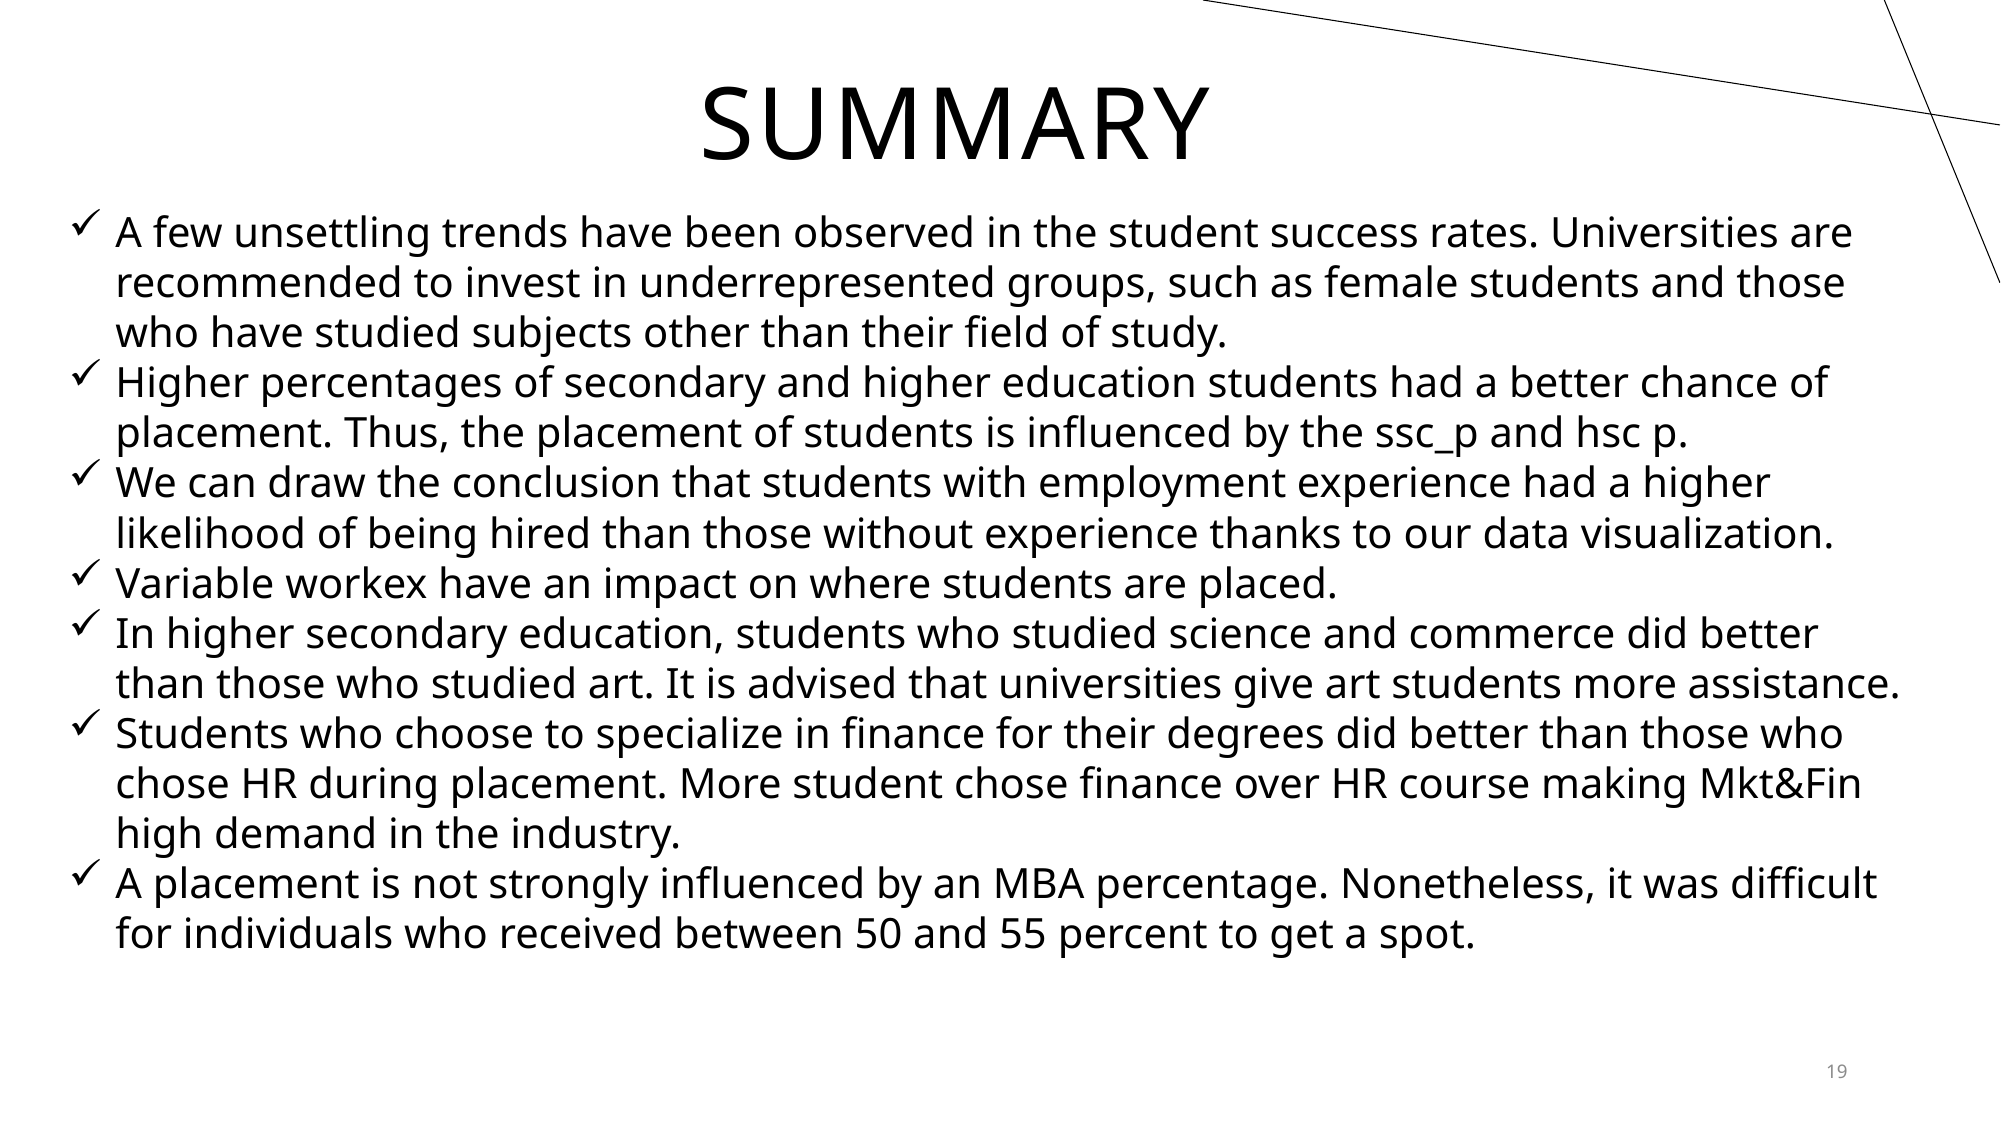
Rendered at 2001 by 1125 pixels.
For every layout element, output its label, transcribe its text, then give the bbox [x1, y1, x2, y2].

title Summary [264, 18, 1647, 198]
text_box A few unsettling trends have been observed in the student success rates. Universities are recommended to invest in underrepresented groups, such as female students and those who have studied subjects other than their field of study. Higher percentages of secondary and higher education students had a better chance of placement. Thus, the placement of students is influenced by the ssc_p and hsc p. We can draw the conclusion that students with employment experience had a higher likelihood of being hired than those without experience thanks to our data visualization. Variable workex have an impact on where students are placed. In higher secondary education, students who studied science and commerce did better than those who studied art. It is advised that universities give art students more assistance. Students who choose to specialize in finance for their degrees did better than those who chose HR during placement. More student chose finance over HR course making Mkt&Fin high demand in the industry. A placement is not strongly influenced by an MBA percentage. Nonetheless, it was difficult for individuals who received between 50 and 55 percent to get a spot. [53, 198, 1924, 964]
slide_number 19 [1412, 1042, 1863, 1103]
